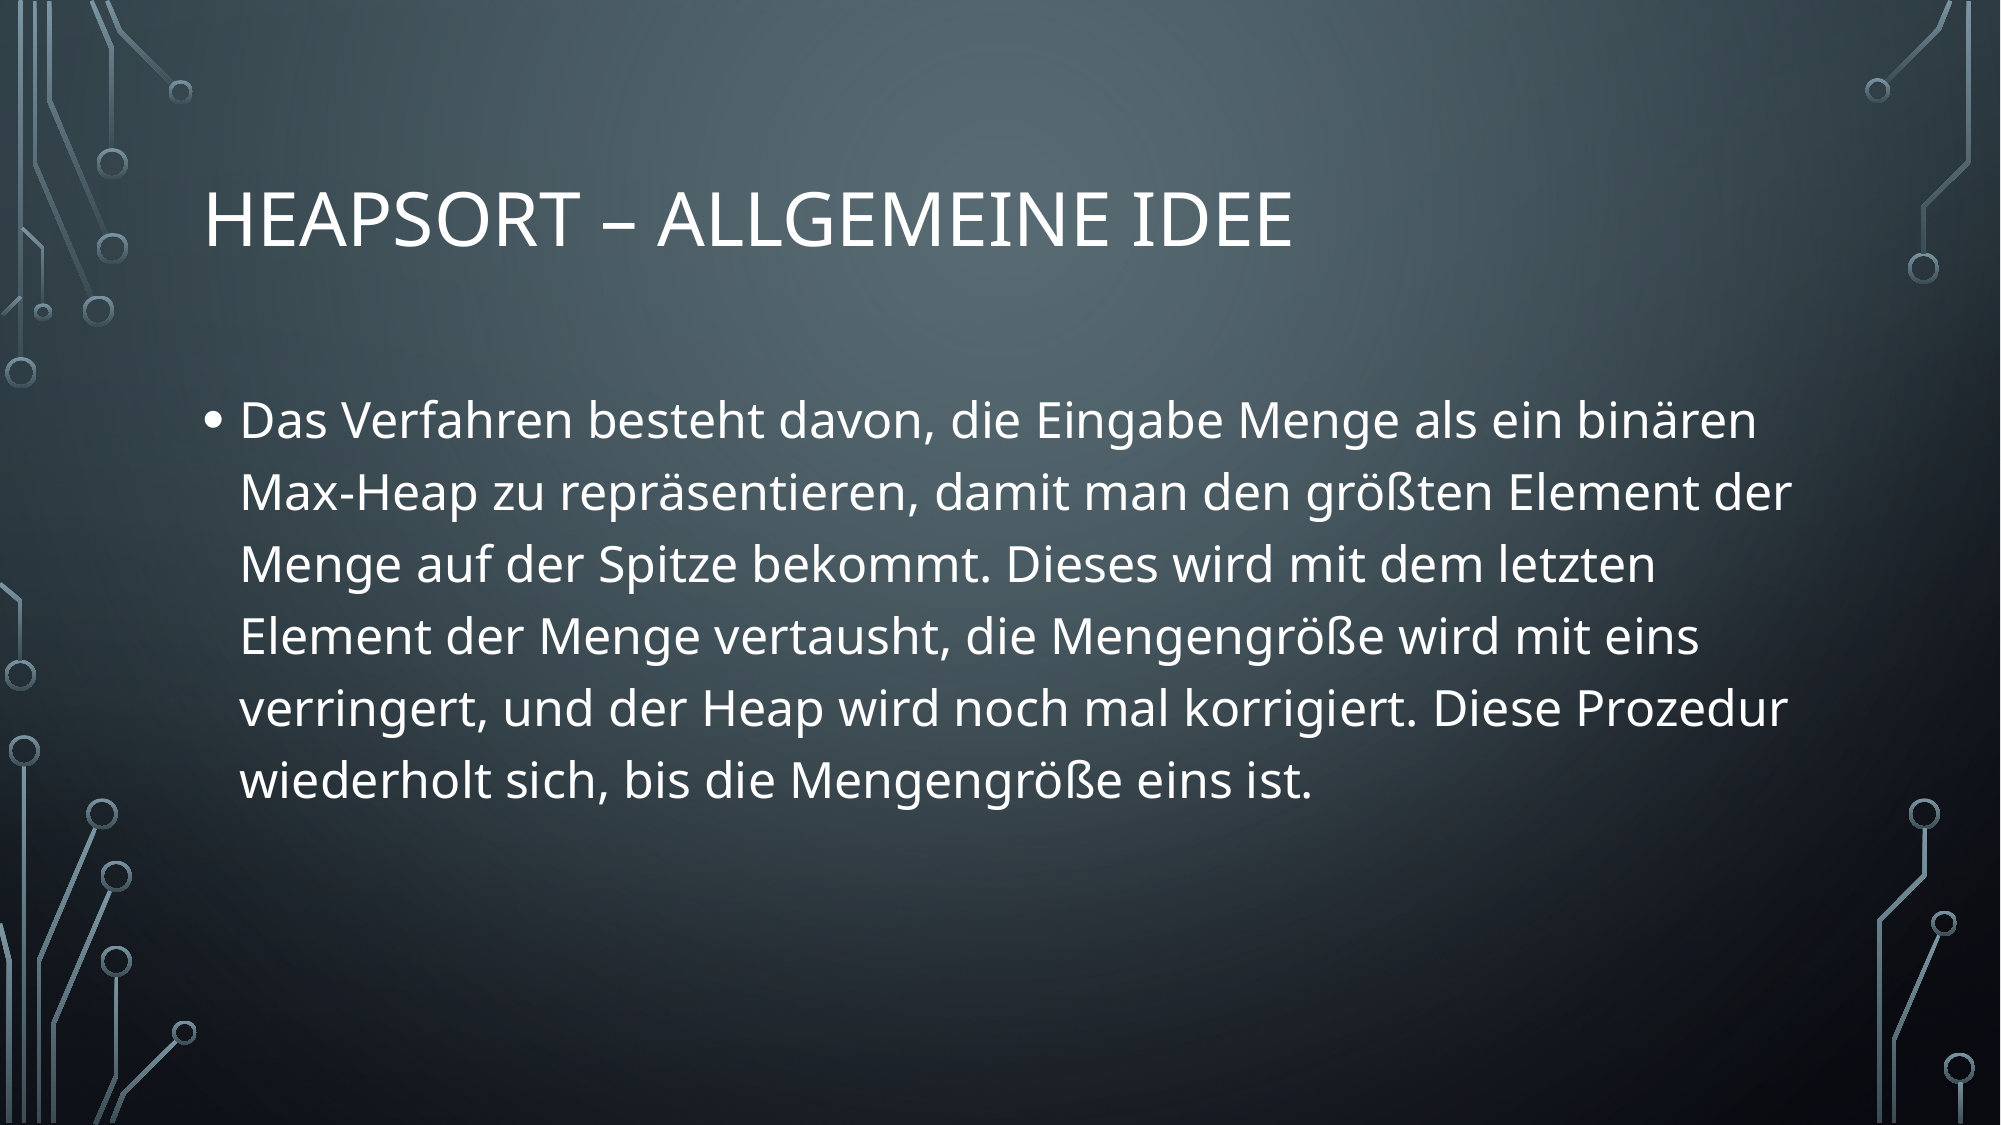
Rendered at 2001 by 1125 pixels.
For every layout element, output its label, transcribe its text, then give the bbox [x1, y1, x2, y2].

title Heapsort – allgemeine idee [187, 101, 1813, 344]
list Das Verfahren besteht davon, die Eingabe Menge als ein binären Max-Heap zu repräsentieren, damit man den größten Element der Menge auf der Spitze bekommt. Dieses wird mit dem letzten Element der Menge vertausht, die Mengengröße wird mit eins verringert, und der Heap wird noch mal korrigiert. Diese Prozedur wiederholt sich, bis die Mengengröße eins ist. [187, 369, 1813, 950]
